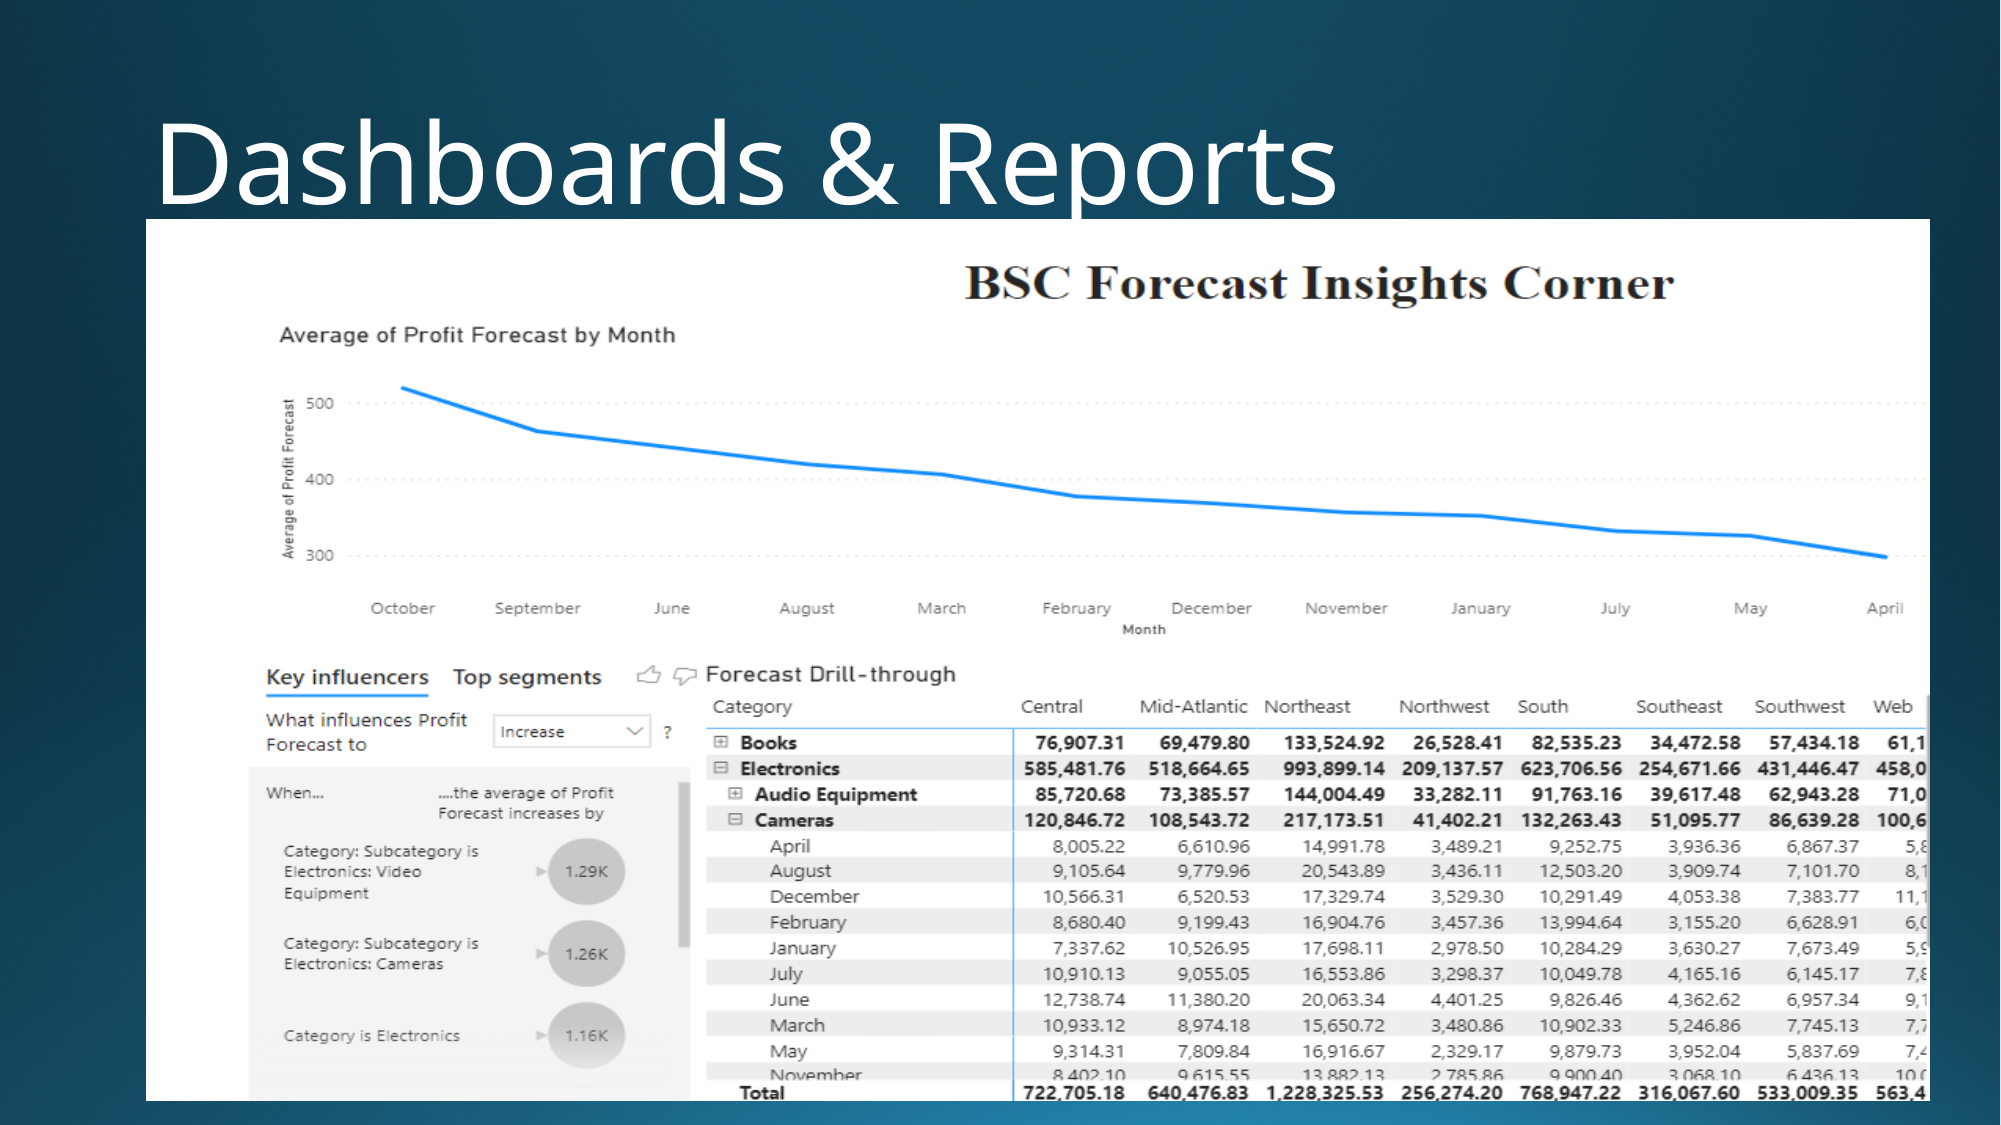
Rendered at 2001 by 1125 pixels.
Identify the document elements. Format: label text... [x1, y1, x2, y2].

picture [0, 0, 2001, 1125]
title Dashboards & Reports [137, 59, 1863, 278]
